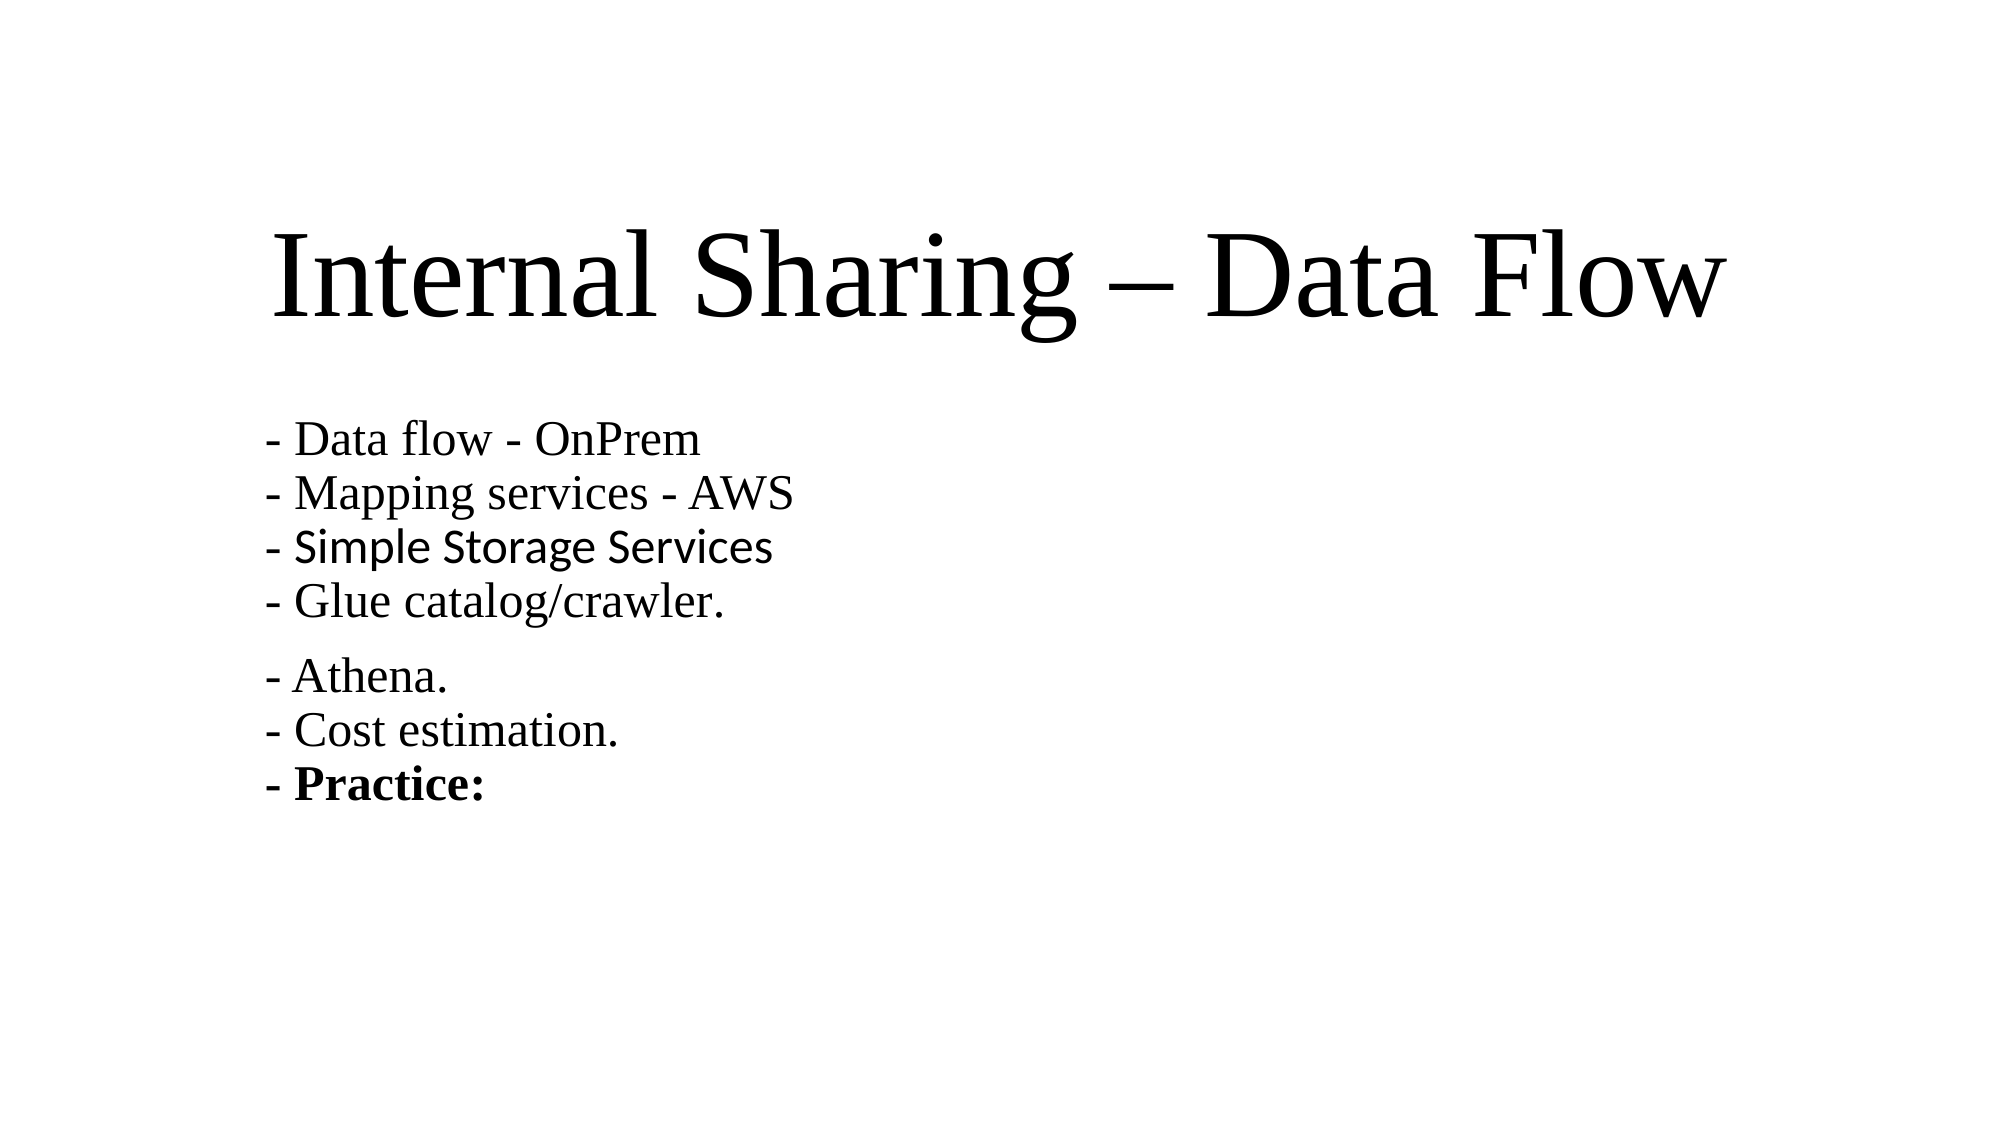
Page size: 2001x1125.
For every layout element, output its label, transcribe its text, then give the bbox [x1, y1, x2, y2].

subtitle - Data flow - OnPrem - Mapping services - AWS - Simple Storage Services - Glue catalog/crawler. - Athena. - Cost estimation. - Practice: [249, 404, 1750, 863]
title Internal Sharing – Data Flow [249, 184, 1750, 351]
